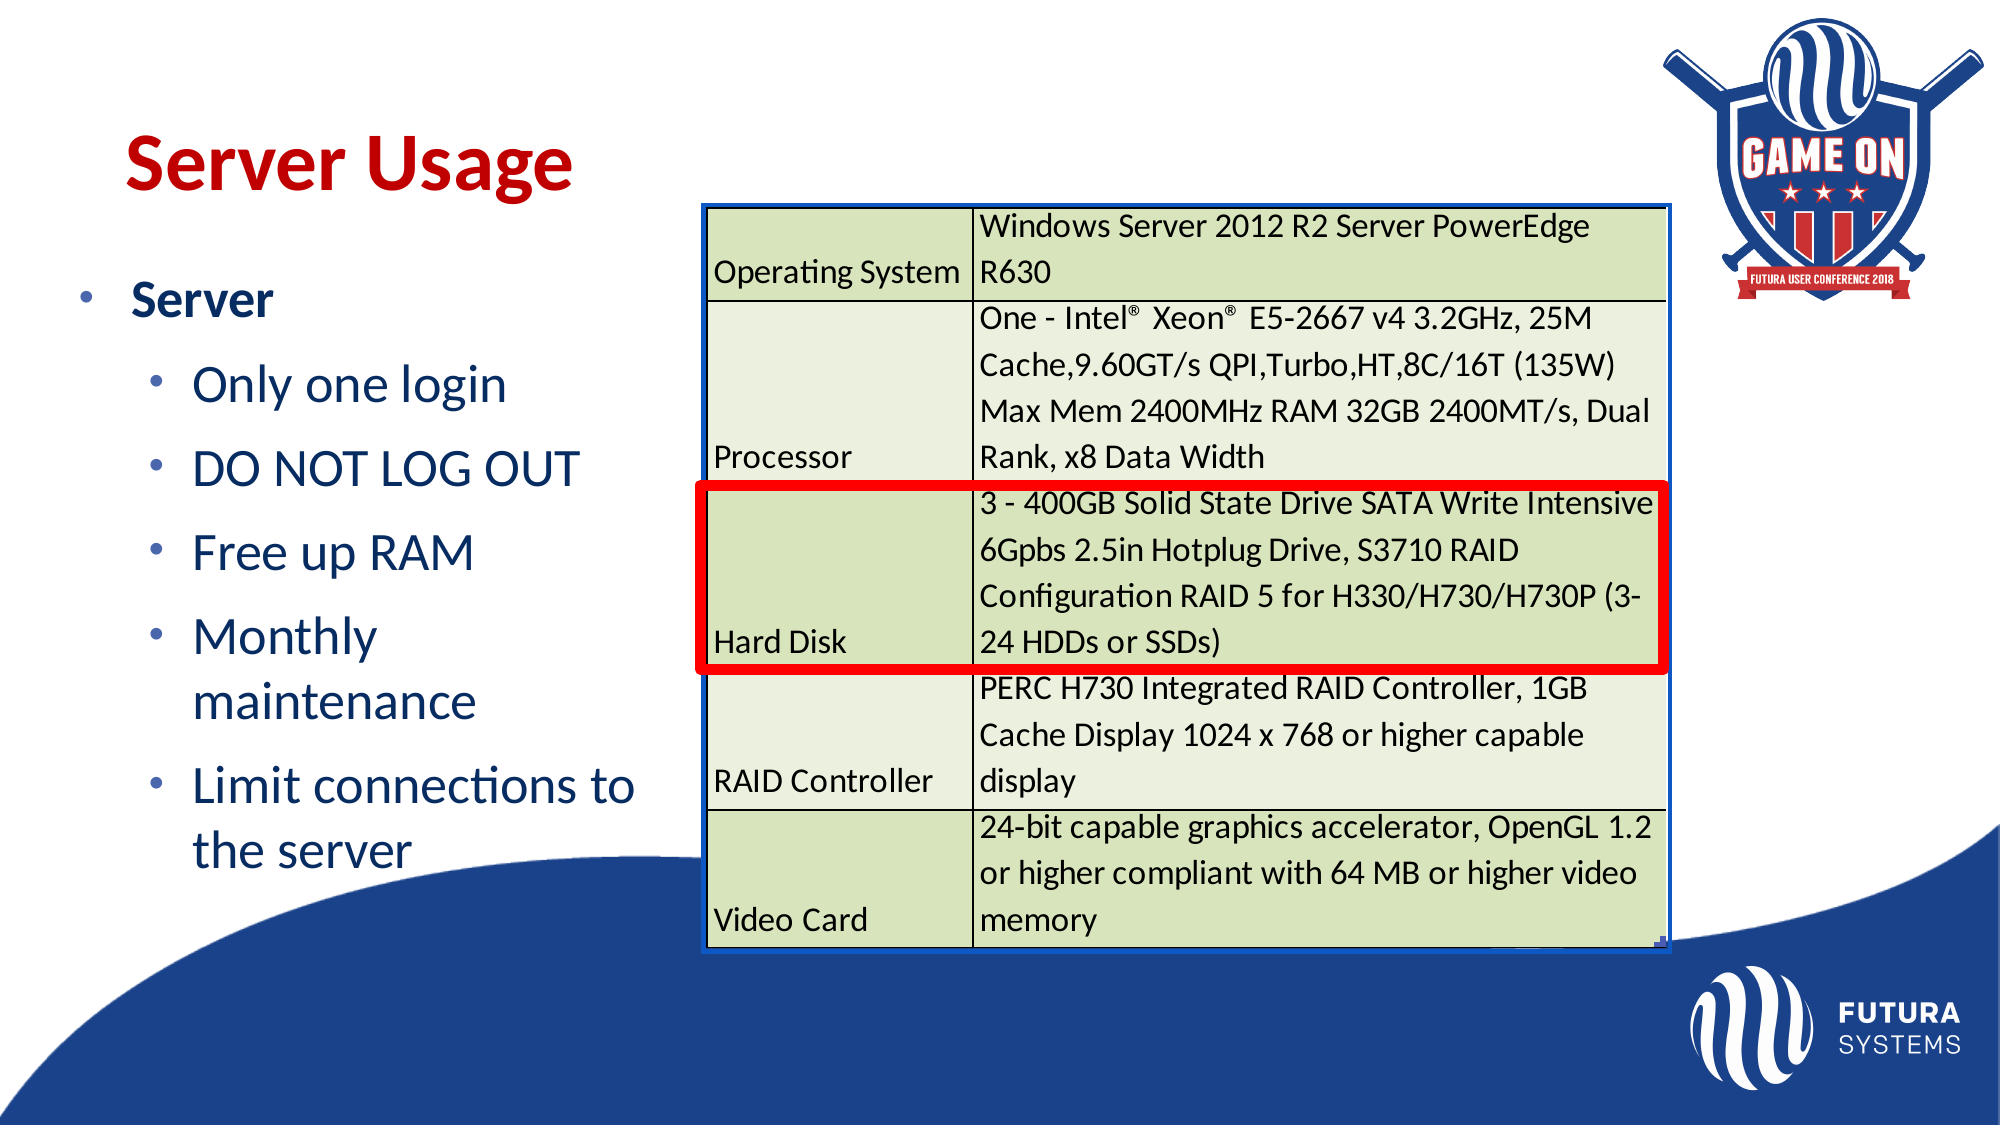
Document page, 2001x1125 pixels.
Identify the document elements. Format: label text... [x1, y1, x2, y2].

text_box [705, 206, 1669, 950]
list Server Only one login DO NOT LOG OUT Free up RAM Monthly maintenance Limit connections to the server [64, 256, 679, 893]
title Server Usage [111, 99, 1522, 317]
picture [1663, 18, 1984, 301]
picture [0, 824, 2000, 1125]
